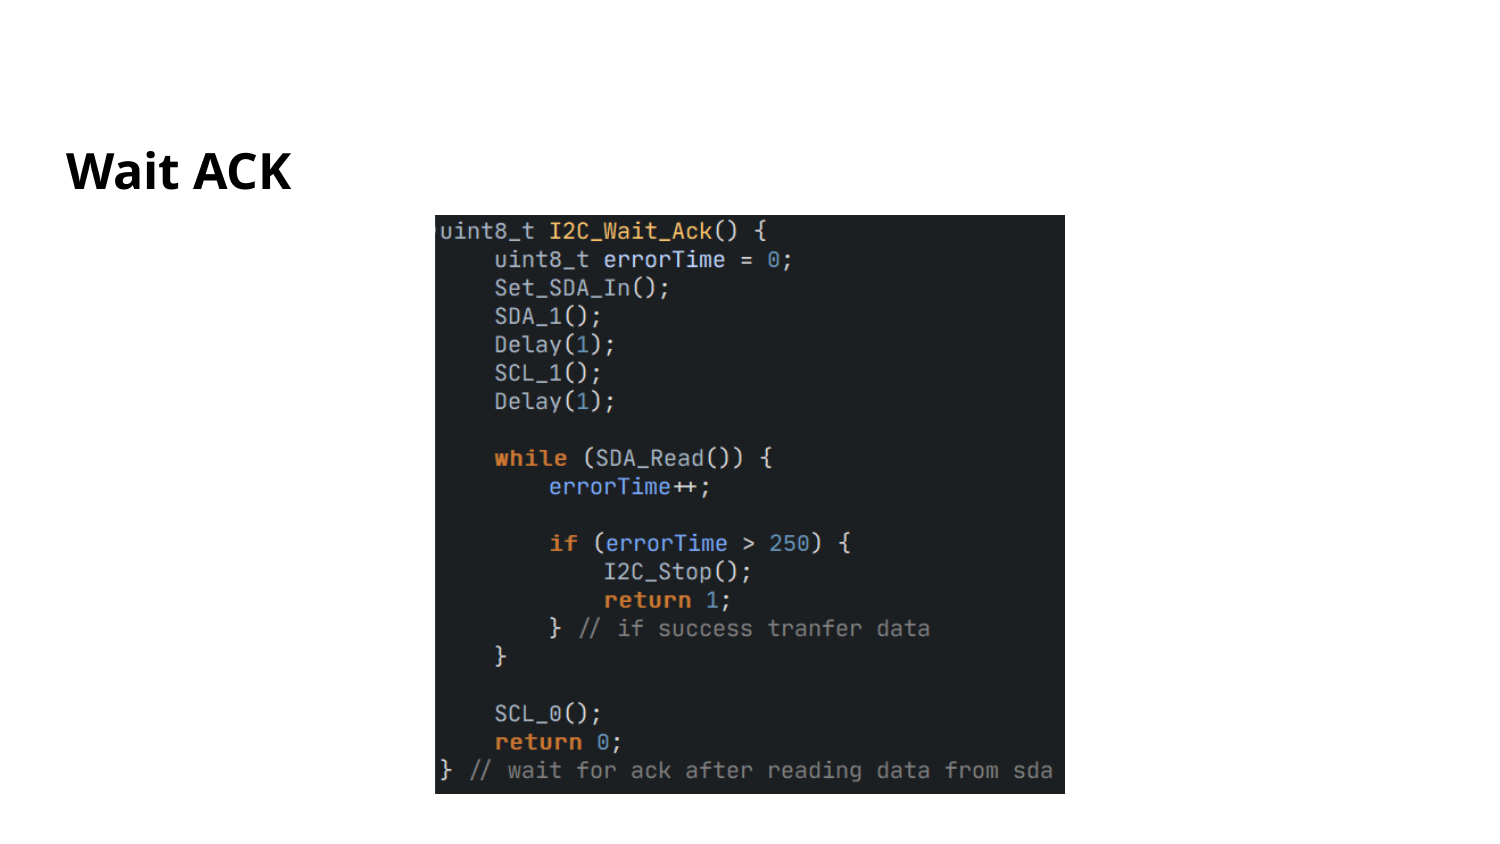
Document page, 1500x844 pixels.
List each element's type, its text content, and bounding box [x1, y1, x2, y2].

picture [435, 214, 1065, 794]
title Wait ACK [51, 91, 954, 216]
